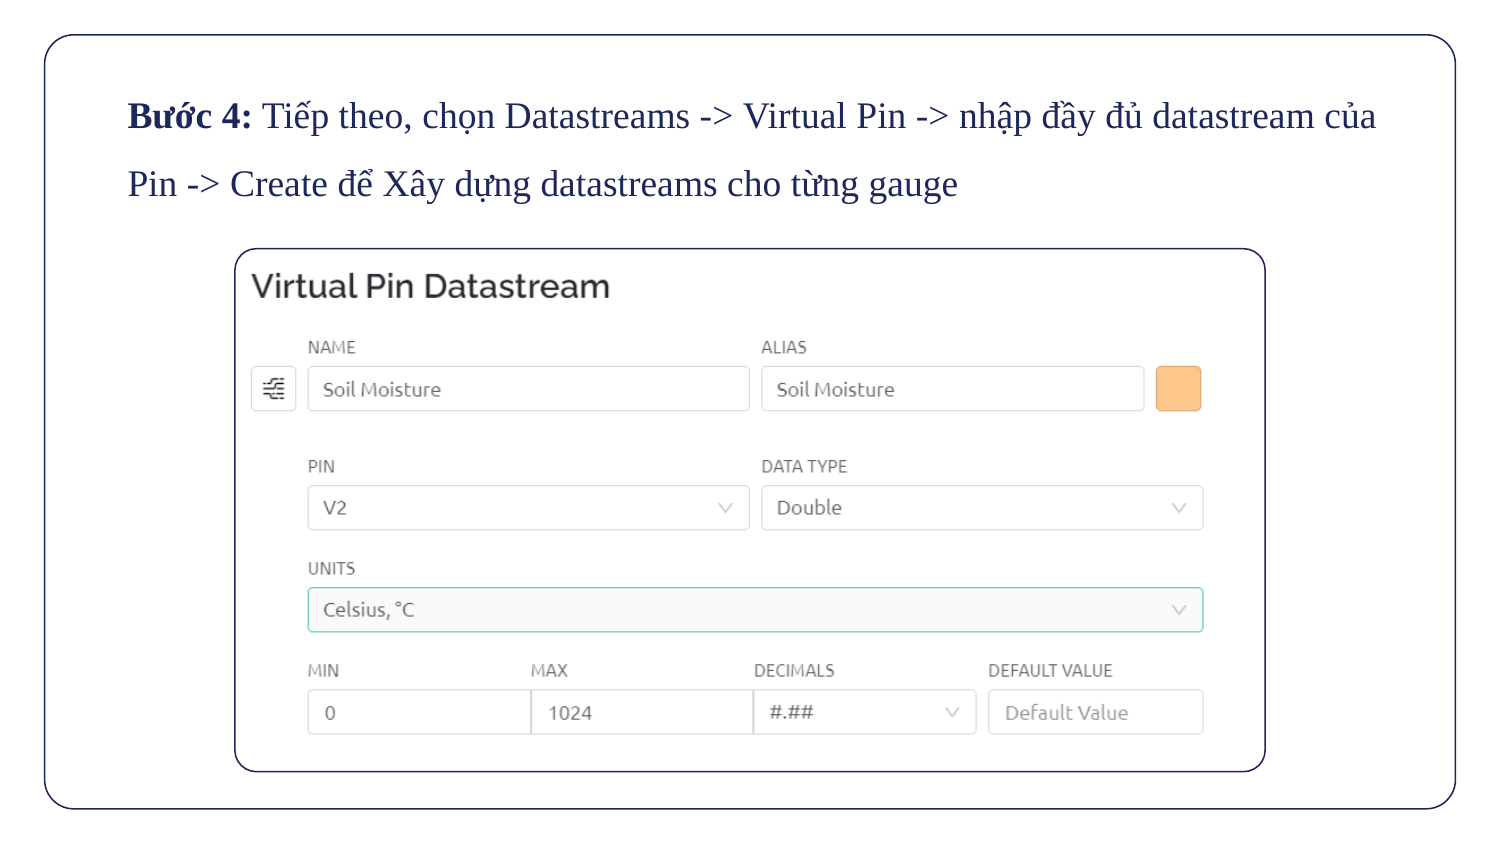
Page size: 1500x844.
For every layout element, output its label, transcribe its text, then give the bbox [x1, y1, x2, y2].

subtitle Bước 4: Tiếp theo, chọn Datastreams -> Virtual Pin -> nhập đầy đủ datastream của Pin -> Create để Xây dựng datastreams cho từng gauge [37, 53, 1418, 229]
picture [234, 248, 1266, 772]
